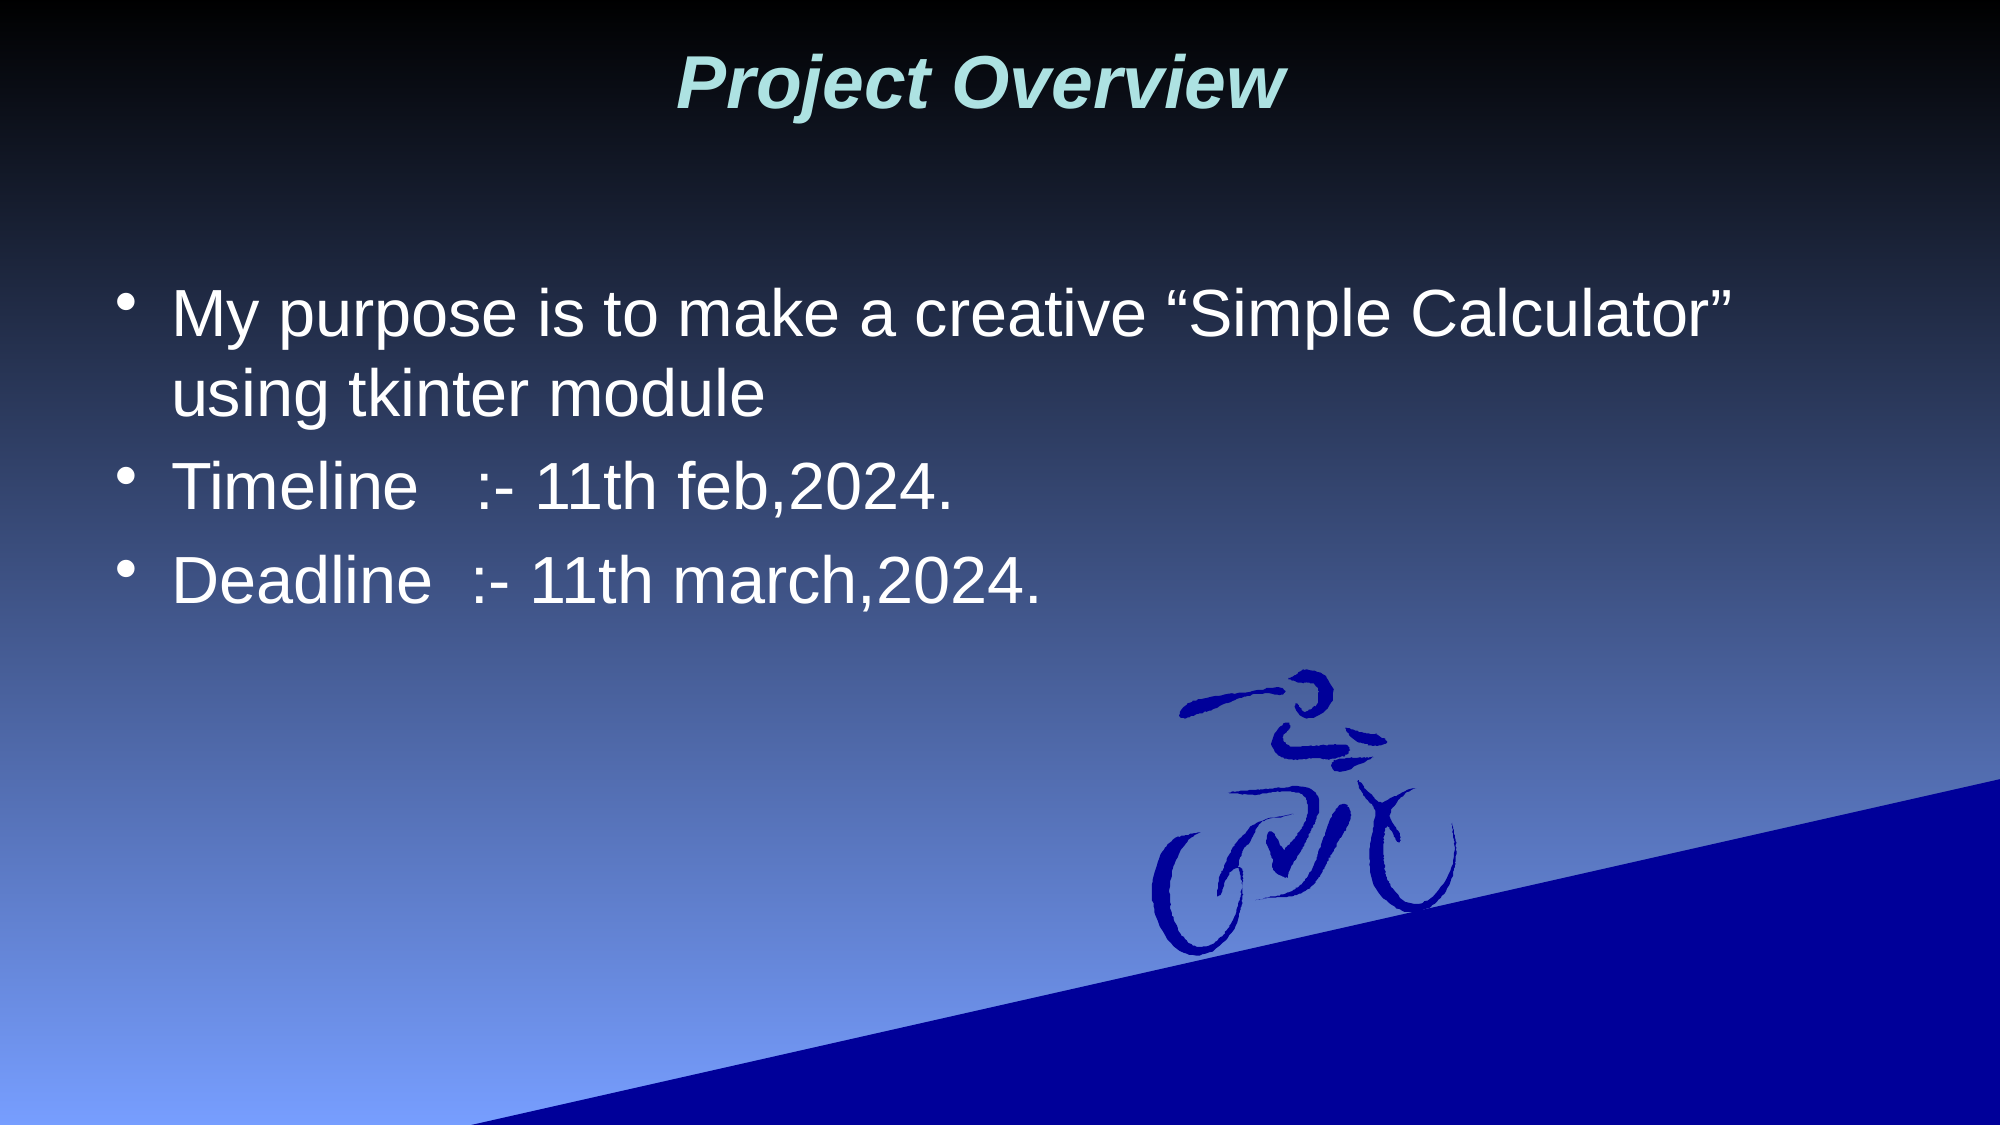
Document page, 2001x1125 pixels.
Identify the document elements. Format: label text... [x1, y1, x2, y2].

title Project Overview [80, 30, 1882, 127]
list My purpose is to make a creative “Simple Calculator” using tkinter module Timeline :- 11th feb,2024. Deadline :- 11th march,2024. [99, 262, 1901, 1006]
